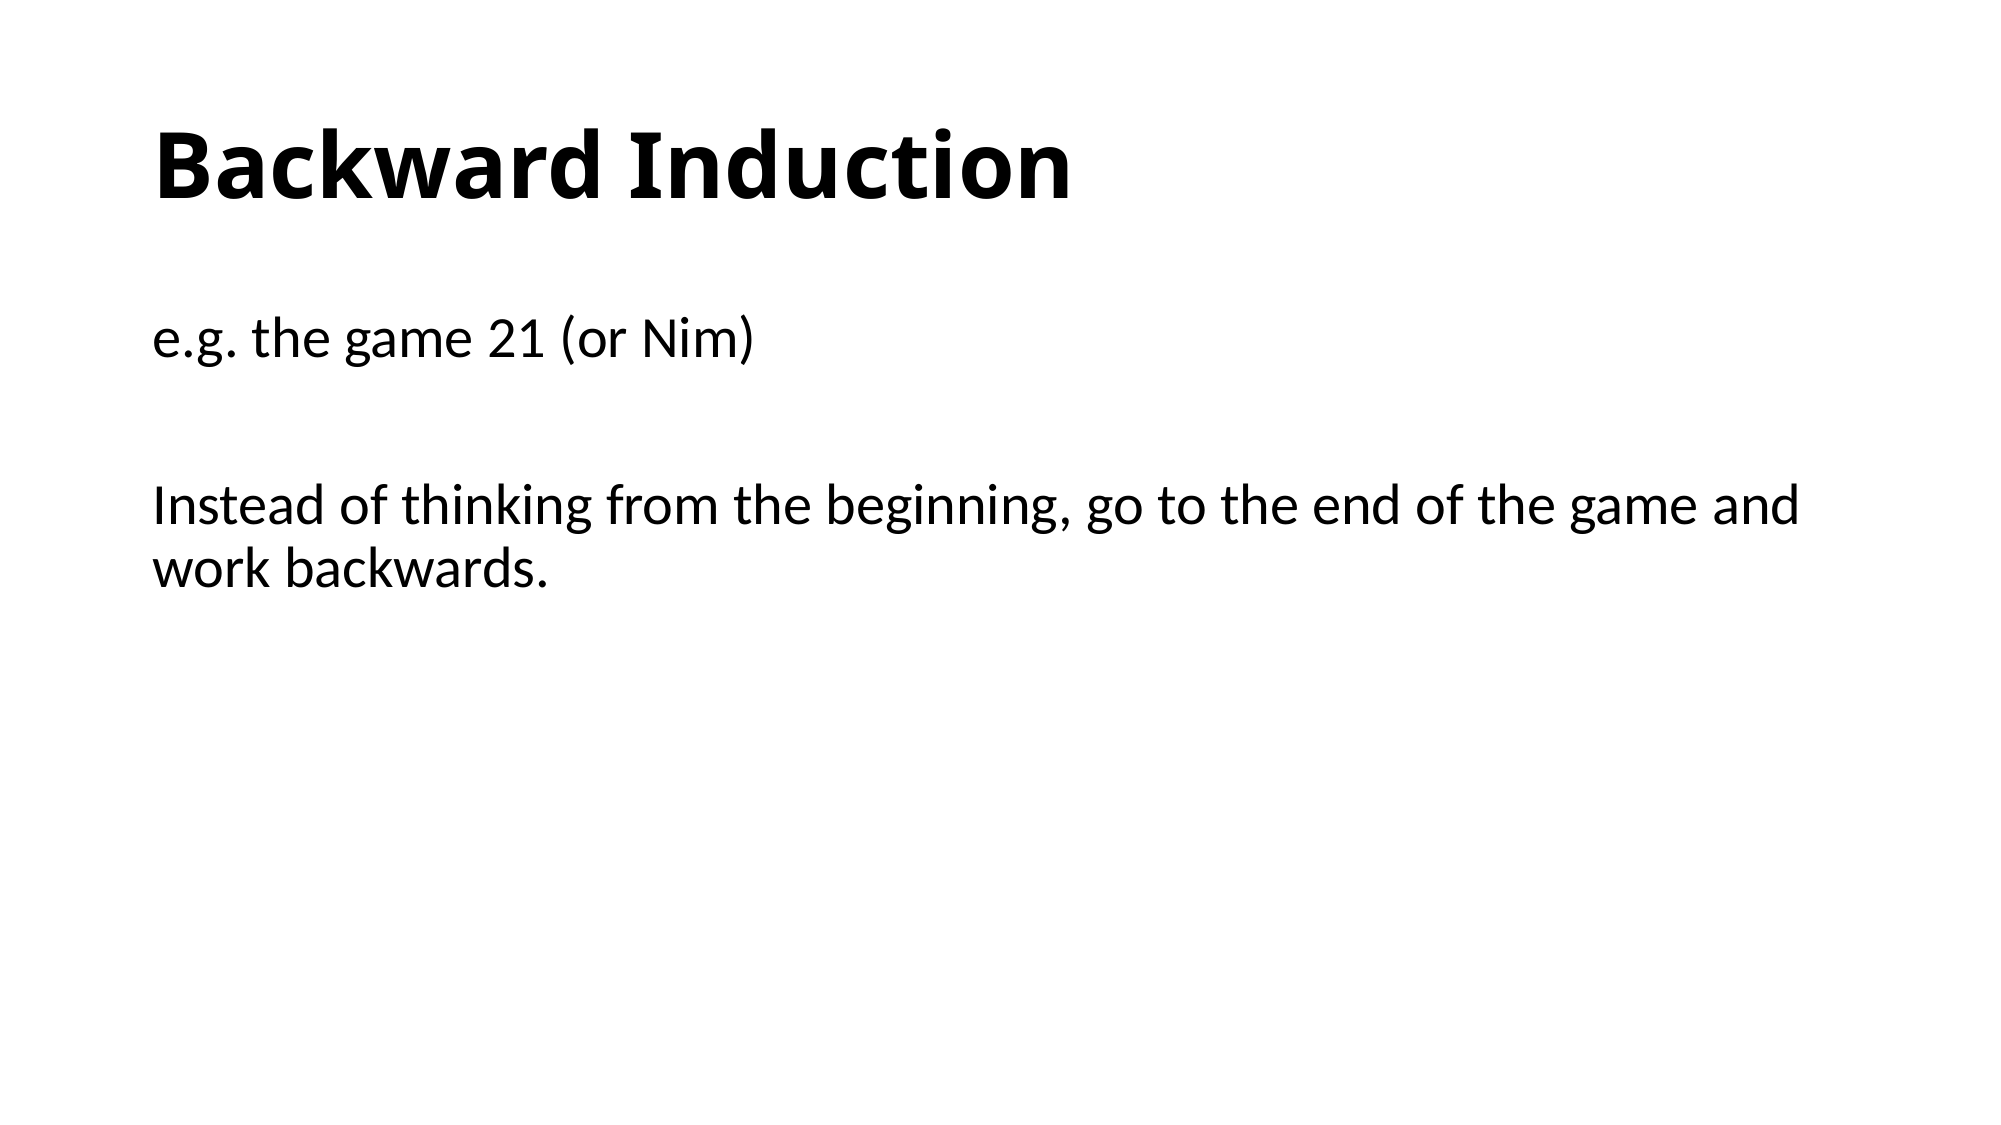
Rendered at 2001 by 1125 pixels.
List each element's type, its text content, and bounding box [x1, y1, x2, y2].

title Backward Induction [137, 59, 1863, 278]
list e.g. the game 21 (or Nim) Instead of thinking from the beginning, go to the end of the game and work backwards. [137, 299, 1863, 1014]
